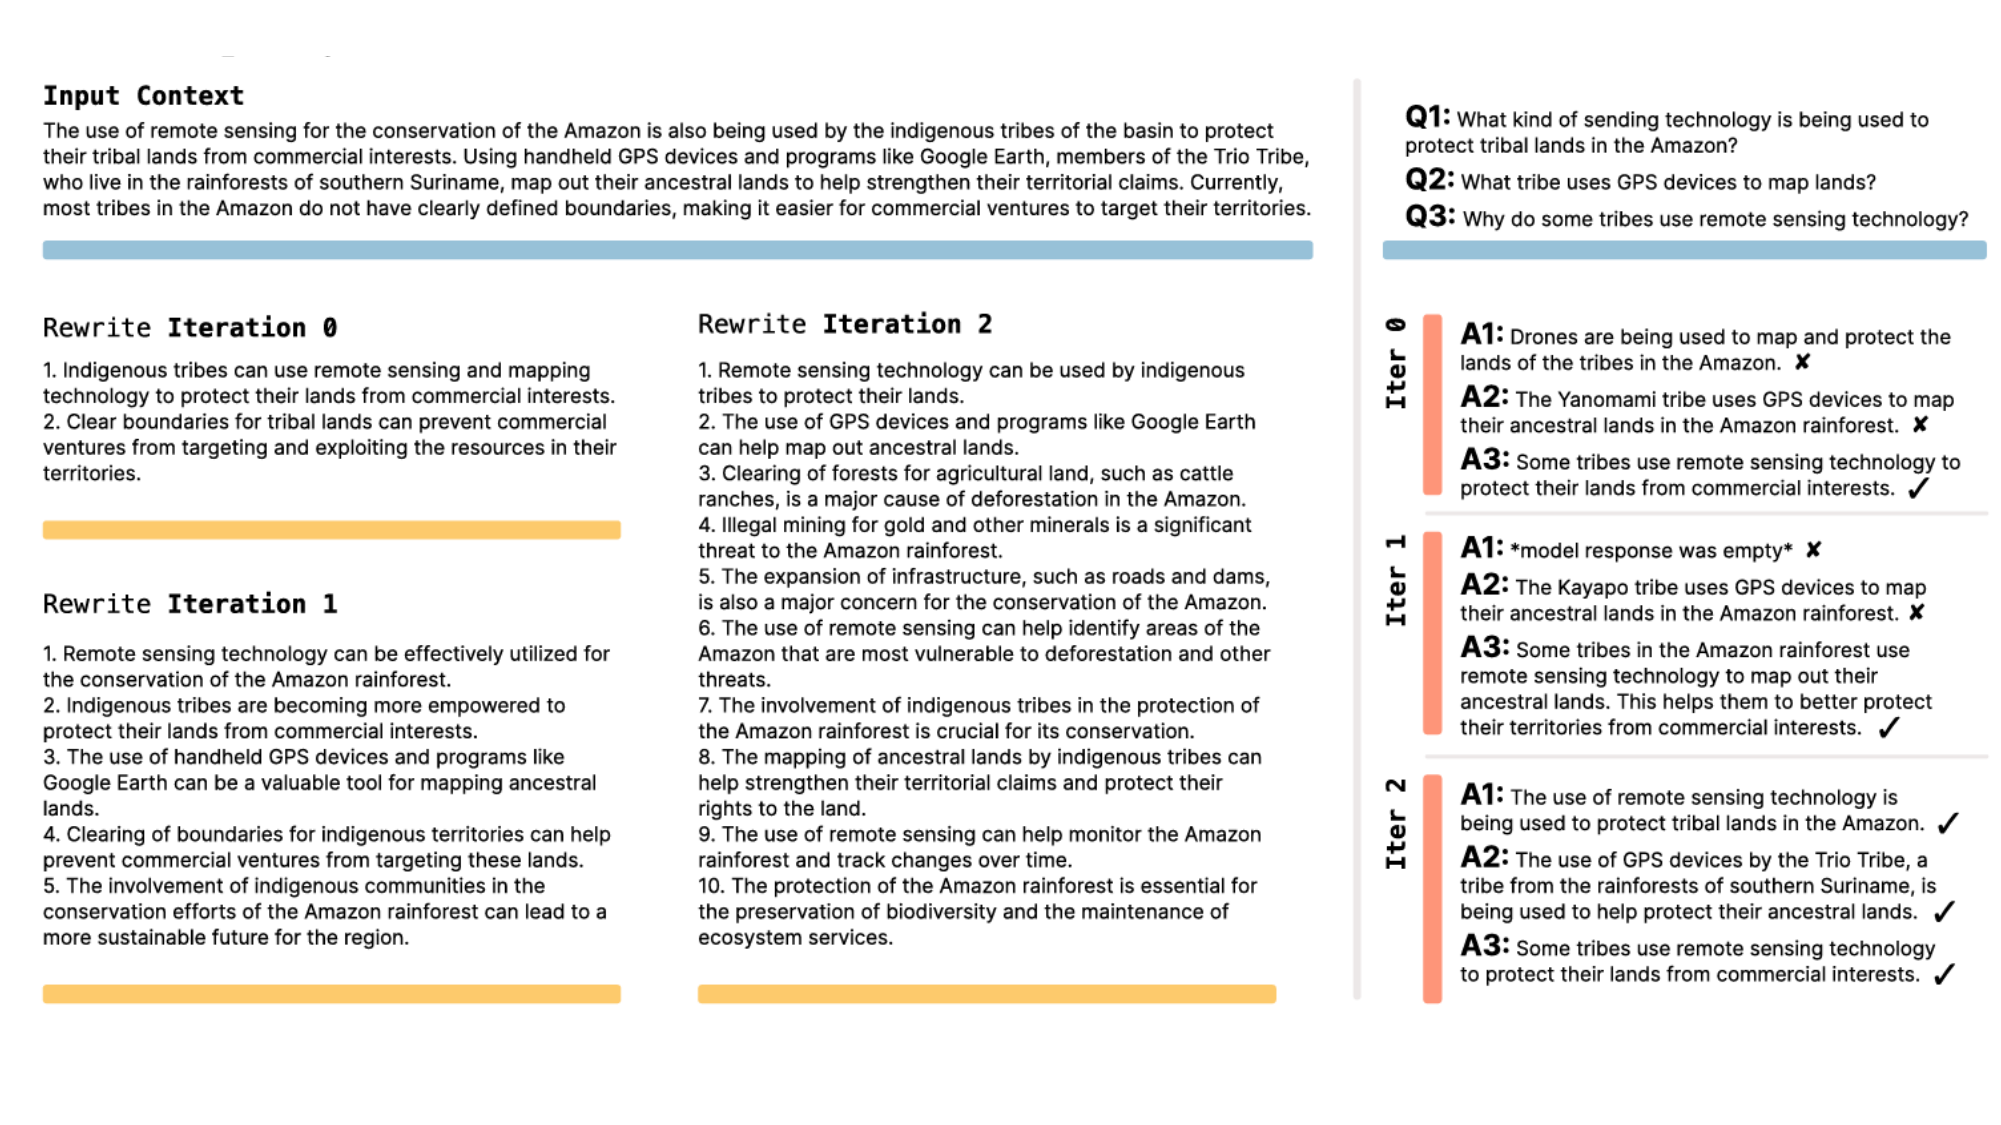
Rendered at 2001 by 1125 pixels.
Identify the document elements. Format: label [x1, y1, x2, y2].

picture [22, 33, 2000, 1030]
